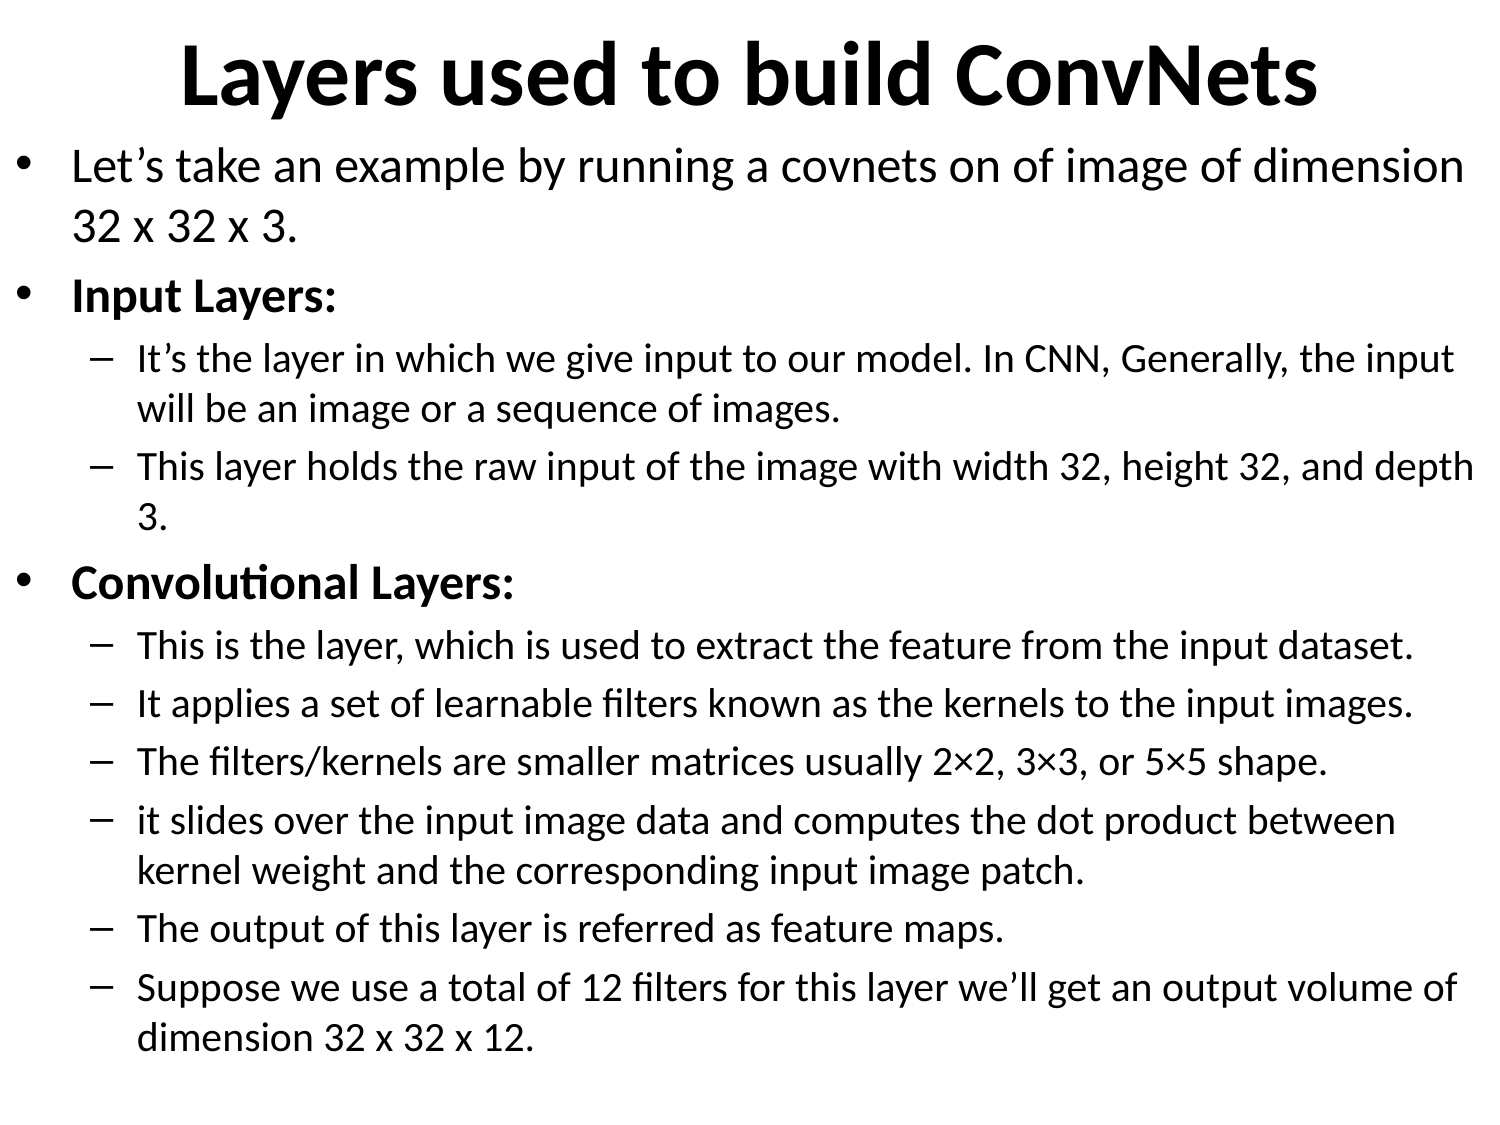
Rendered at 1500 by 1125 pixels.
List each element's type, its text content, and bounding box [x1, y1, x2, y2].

title Layers used to build ConvNets [0, 0, 1500, 125]
list Let’s take an example by running a covnets on of image of dimension 32 x 32 x 3. Input Layers: It’s the layer in which we give input to our model. In CNN, Generally, the input will be an image or a sequence of images. This layer holds the raw input of the image with width 32, height 32, and depth 3. Convolutional Layers: This is the layer, which is used to extract the feature from the input dataset. It applies a set of learnable filters known as the kernels to the input images. The filters/kernels are smaller matrices usually 2×2, 3×3, or 5×5 shape. it slides over the input image data and computes the dot product between kernel weight and the corresponding input image patch. The output of this layer is referred as feature maps. Suppose we use a total of 12 filters for this layer we’ll get an output volume of dimension 32 x 32 x 12. [0, 125, 1500, 1113]
